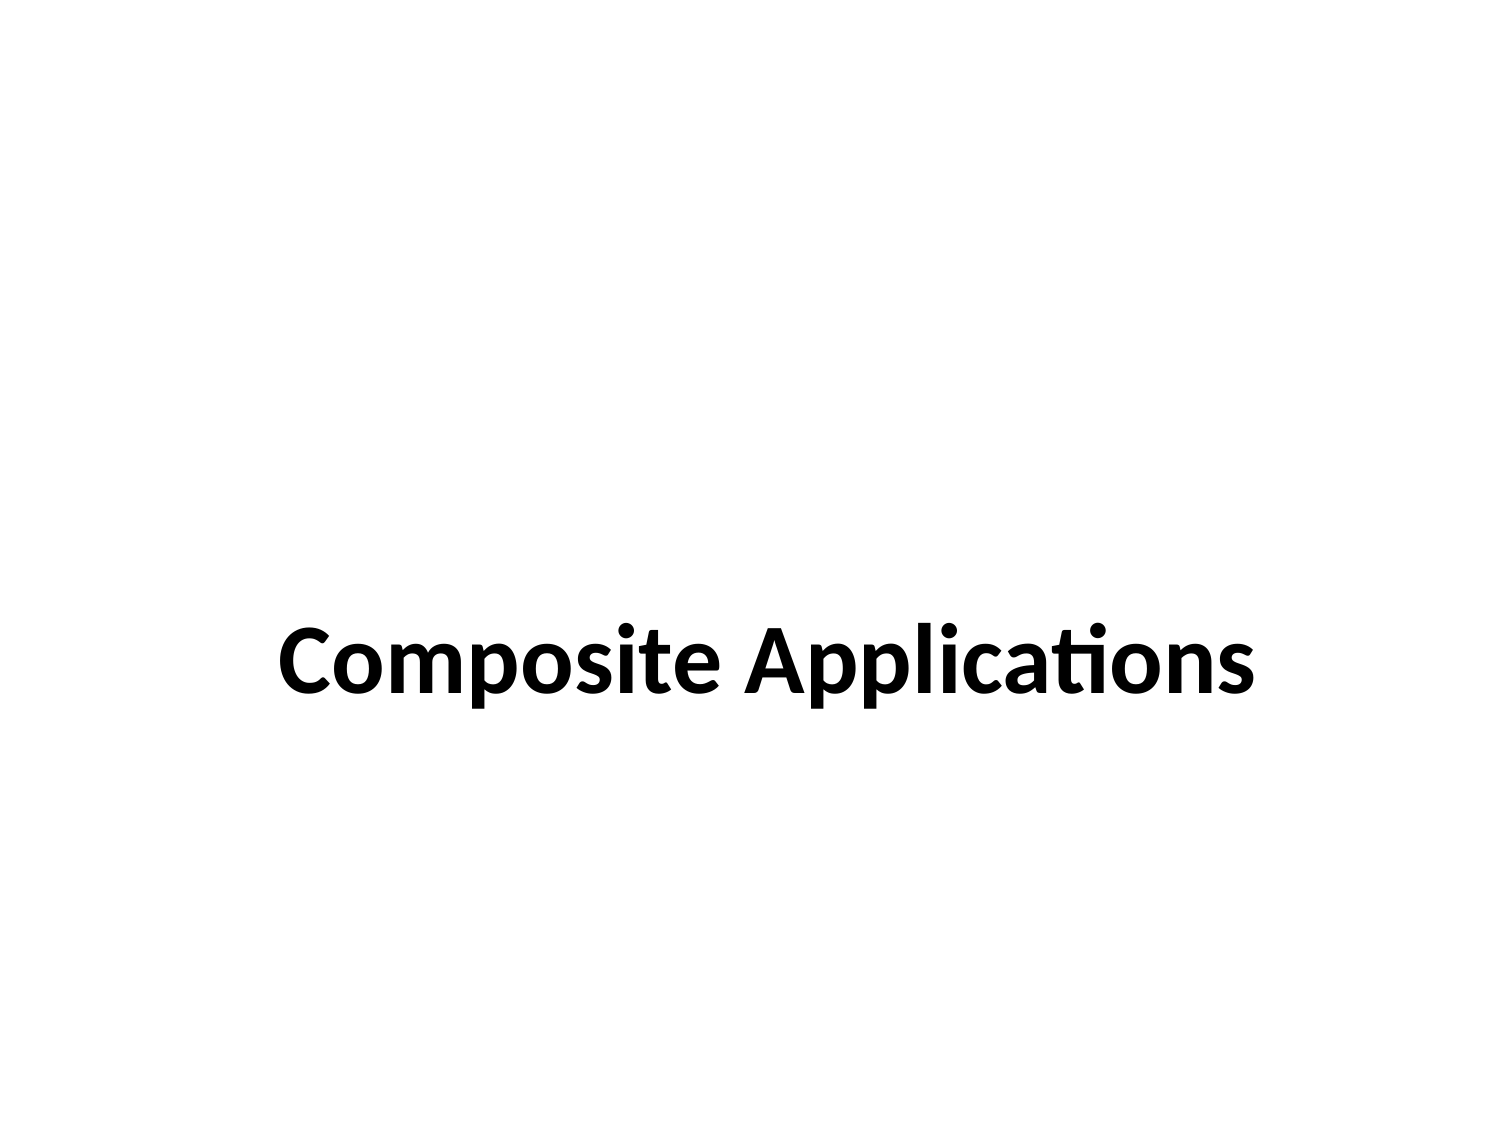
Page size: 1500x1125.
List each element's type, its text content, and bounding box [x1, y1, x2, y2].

list Composite Applications [137, 586, 1400, 1000]
